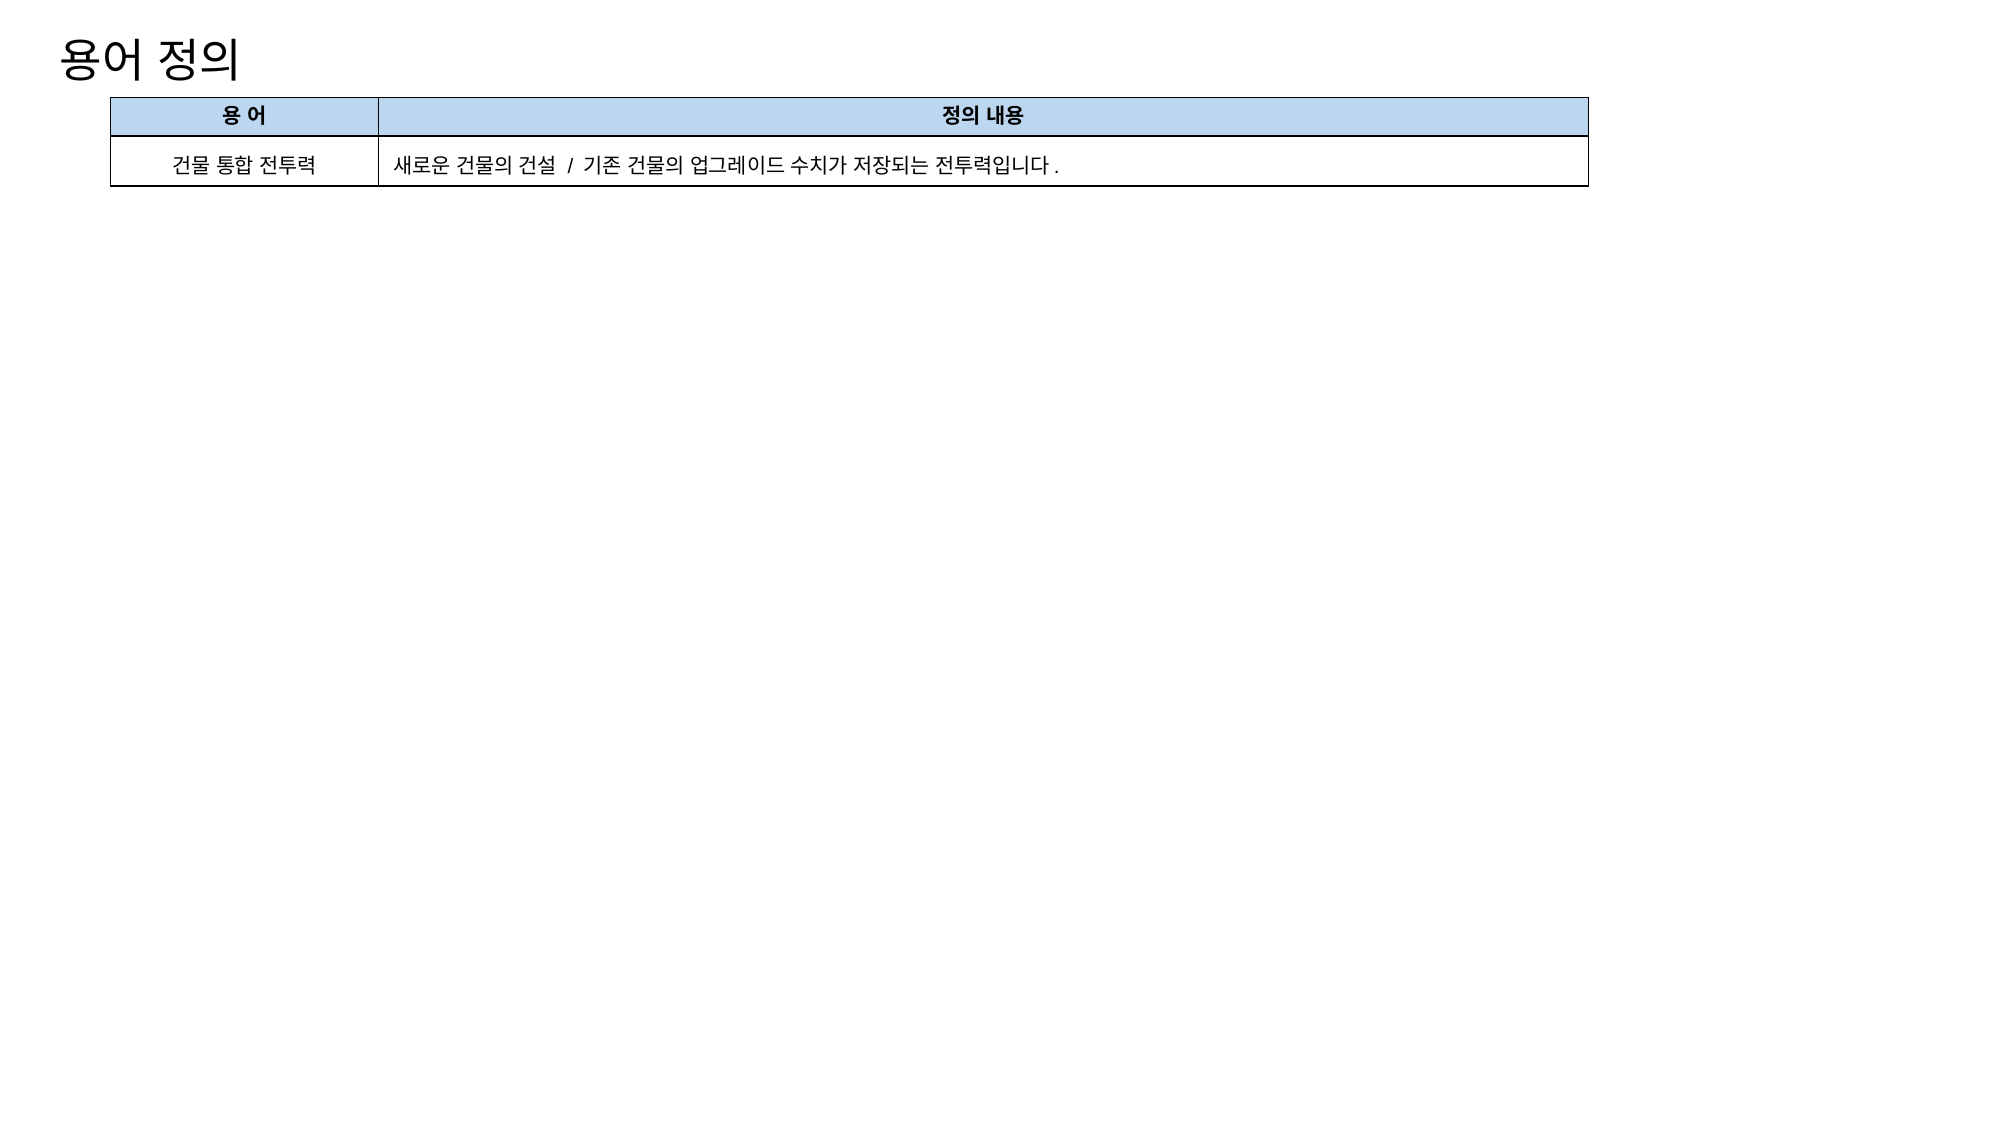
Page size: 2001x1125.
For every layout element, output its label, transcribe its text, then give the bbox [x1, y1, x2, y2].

table_cell 새로운 건물의 건설 / 기존 건물의 업그레이드 수치가 저장되는 전투력입니다. [379, 137, 1588, 185]
table_header 정의 내용 [379, 98, 1588, 135]
table_header 용 어 [111, 98, 378, 135]
text_box 용어 정의 [44, 1, 1018, 98]
table_cell 건물 통합 전투력 [111, 137, 378, 185]
